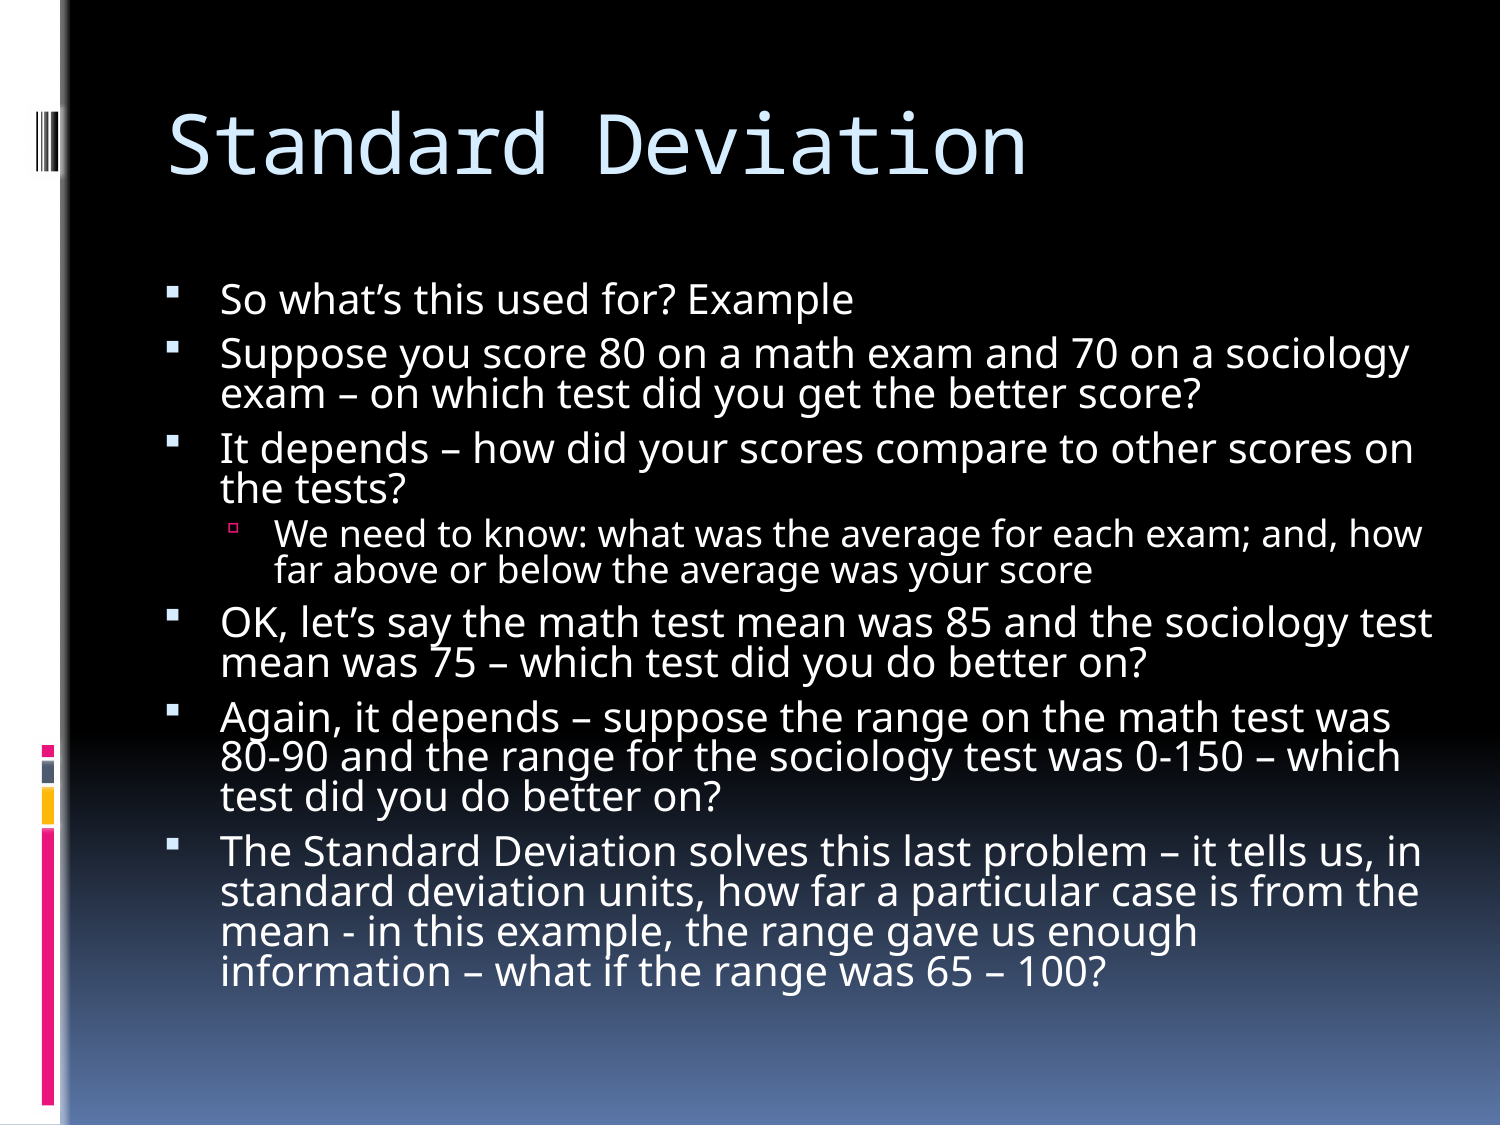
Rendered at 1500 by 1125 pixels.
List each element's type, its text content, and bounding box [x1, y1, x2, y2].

title Standard Deviation [150, 83, 1425, 234]
list So what’s this used for? Example Suppose you score 80 on a math exam and 70 on a sociology exam – on which test did you get the better score? It depends – how did your scores compare to other scores on the tests? We need to know: what was the average for each exam; and, how far above or below the average was your score OK, let’s say the math test mean was 85 and the sociology test mean was 75 – which test did you do better on? Again, it depends – suppose the range on the math test was 80-90 and the range for the sociology test was 0-150 – which test did you do better on? The Standard Deviation solves this last problem – it tells us, in standard deviation units, how far a particular case is from the mean - in this example, the range gave us enough information – what if the range was 65 – 100? [137, 275, 1451, 1000]
